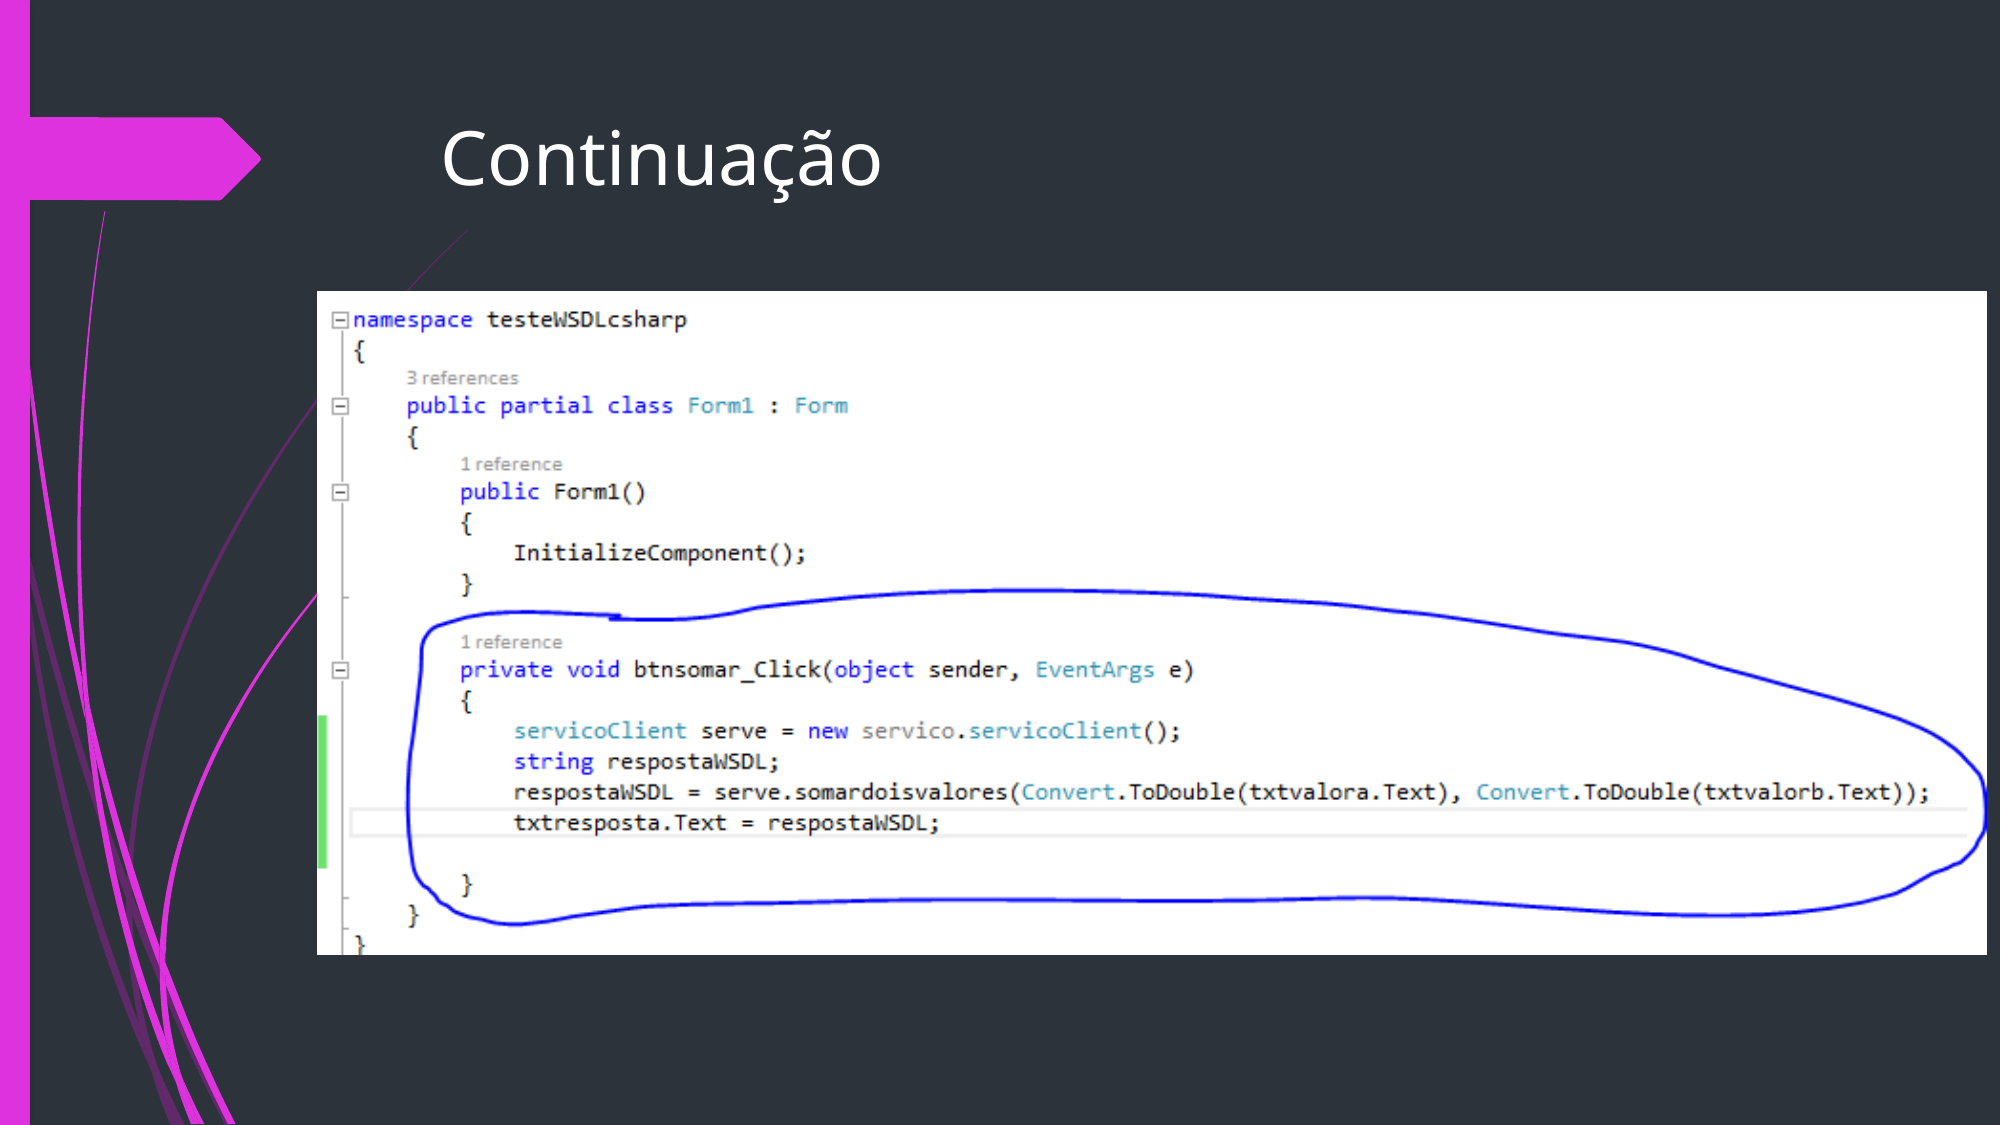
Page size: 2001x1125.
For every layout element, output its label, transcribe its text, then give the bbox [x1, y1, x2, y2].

title Continuação [425, 102, 1888, 291]
picture [316, 291, 1987, 955]
